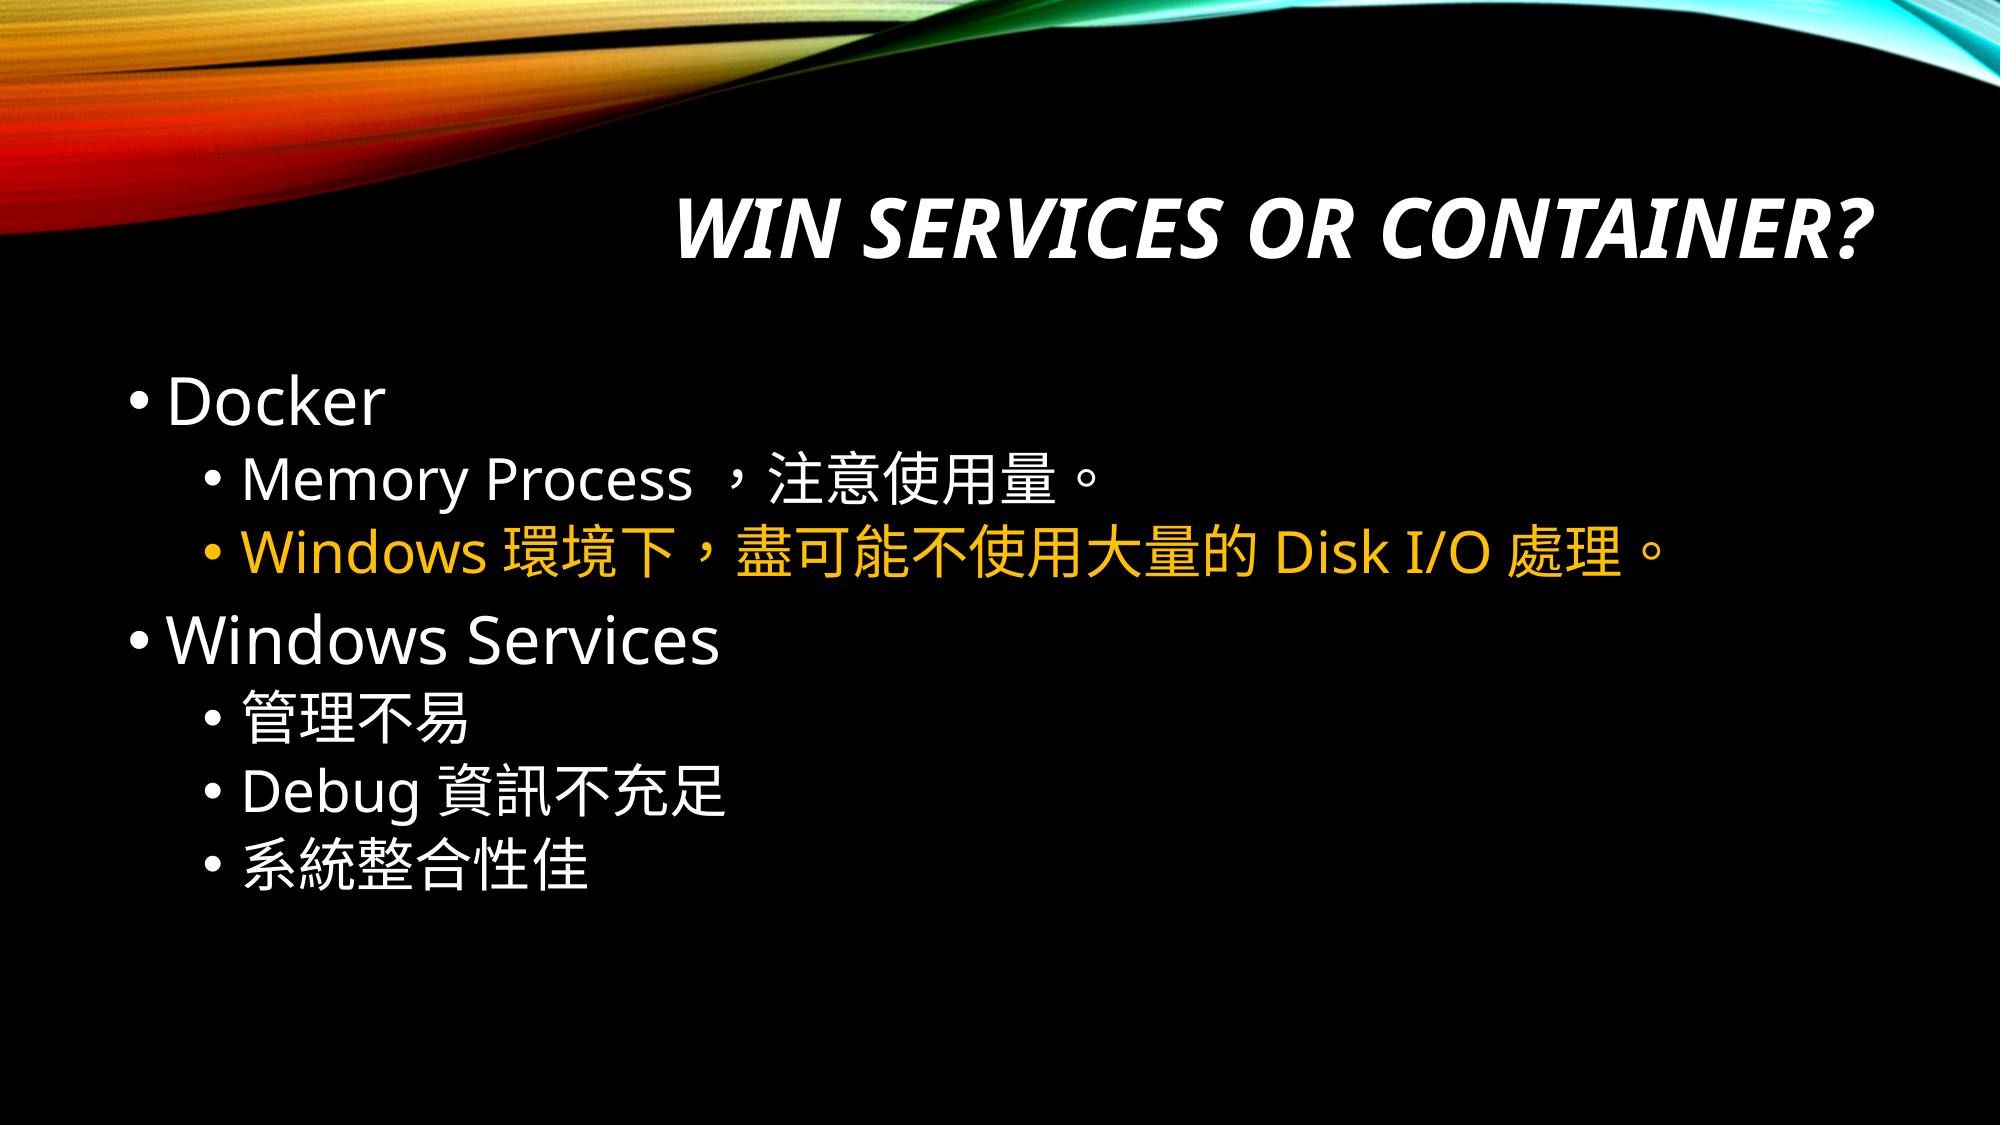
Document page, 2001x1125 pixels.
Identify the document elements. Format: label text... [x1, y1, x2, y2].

picture [0, 0, 2000, 237]
title Win Services or Container? [474, 125, 1888, 338]
list Docker Memory Process，注意使用量。 Windows環境下，盡可能不使用大量的Disk I/O處理。 Windows Services 管理不易 Debug資訊不充足 系統整合性佳 [112, 360, 1888, 1021]
